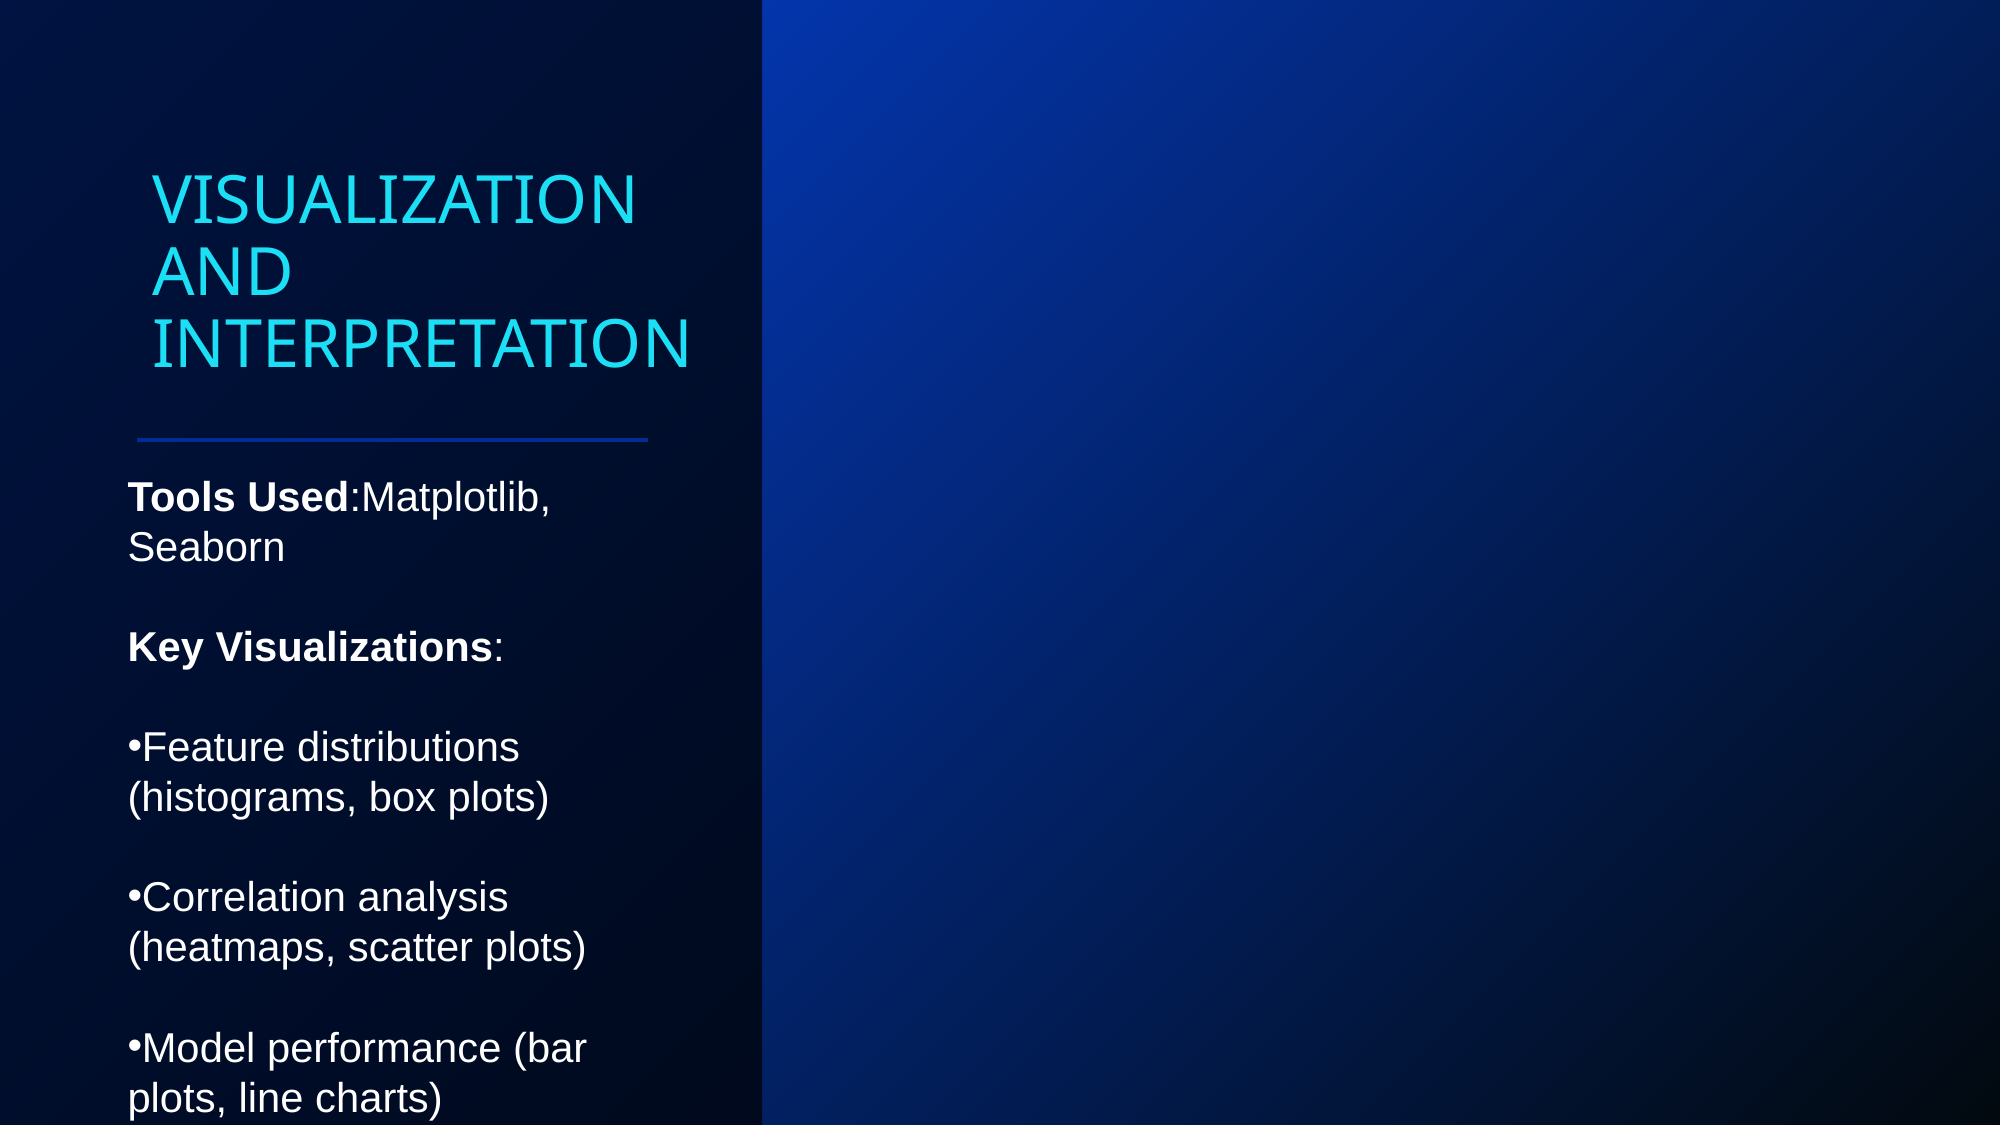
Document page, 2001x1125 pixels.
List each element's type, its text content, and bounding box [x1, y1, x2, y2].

title Visualization and Interpretation [137, 28, 750, 390]
list Tools Used:Matplotlib, Seaborn Key Visualizations: Feature distributions (histograms, box plots) Correlation analysis (heatmaps, scatter plots) Model performance (bar plots, line charts) [112, 462, 647, 1125]
